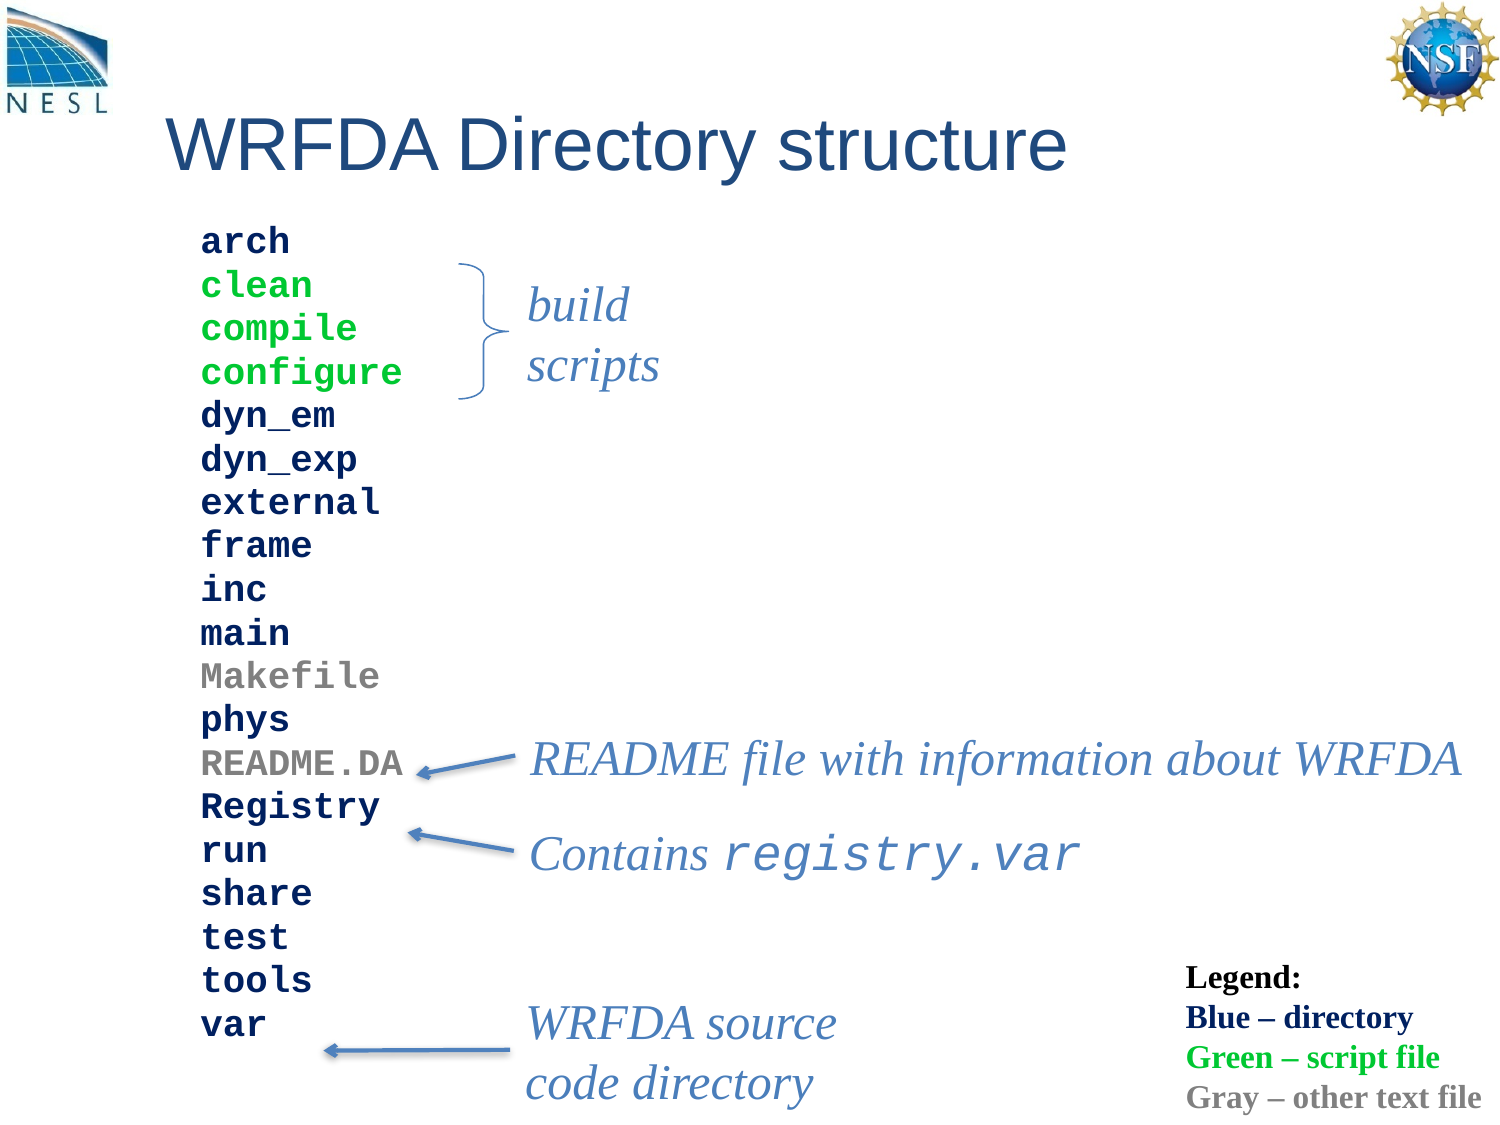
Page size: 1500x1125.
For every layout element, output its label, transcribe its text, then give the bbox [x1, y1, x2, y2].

text_box [458, 263, 510, 400]
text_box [407, 832, 512, 852]
text_box WRFDA source code directory [510, 982, 853, 1118]
list arch clean compile configure dyn_em dyn_exp external frame inc main Makefile phys README.DA Registry run share test tools var [110, 217, 648, 1125]
picture [1384, 0, 1500, 117]
title WRFDA Directory structure [150, 46, 1382, 234]
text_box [415, 755, 512, 776]
text_box README file with information about WRFDA [515, 718, 1478, 793]
picture [0, 0, 113, 117]
text_box build scripts [512, 263, 676, 399]
text_box Legend: Blue – directory Green – script file Gray – other text file [1170, 948, 1498, 1123]
text_box Contains registry.var [513, 813, 1097, 889]
